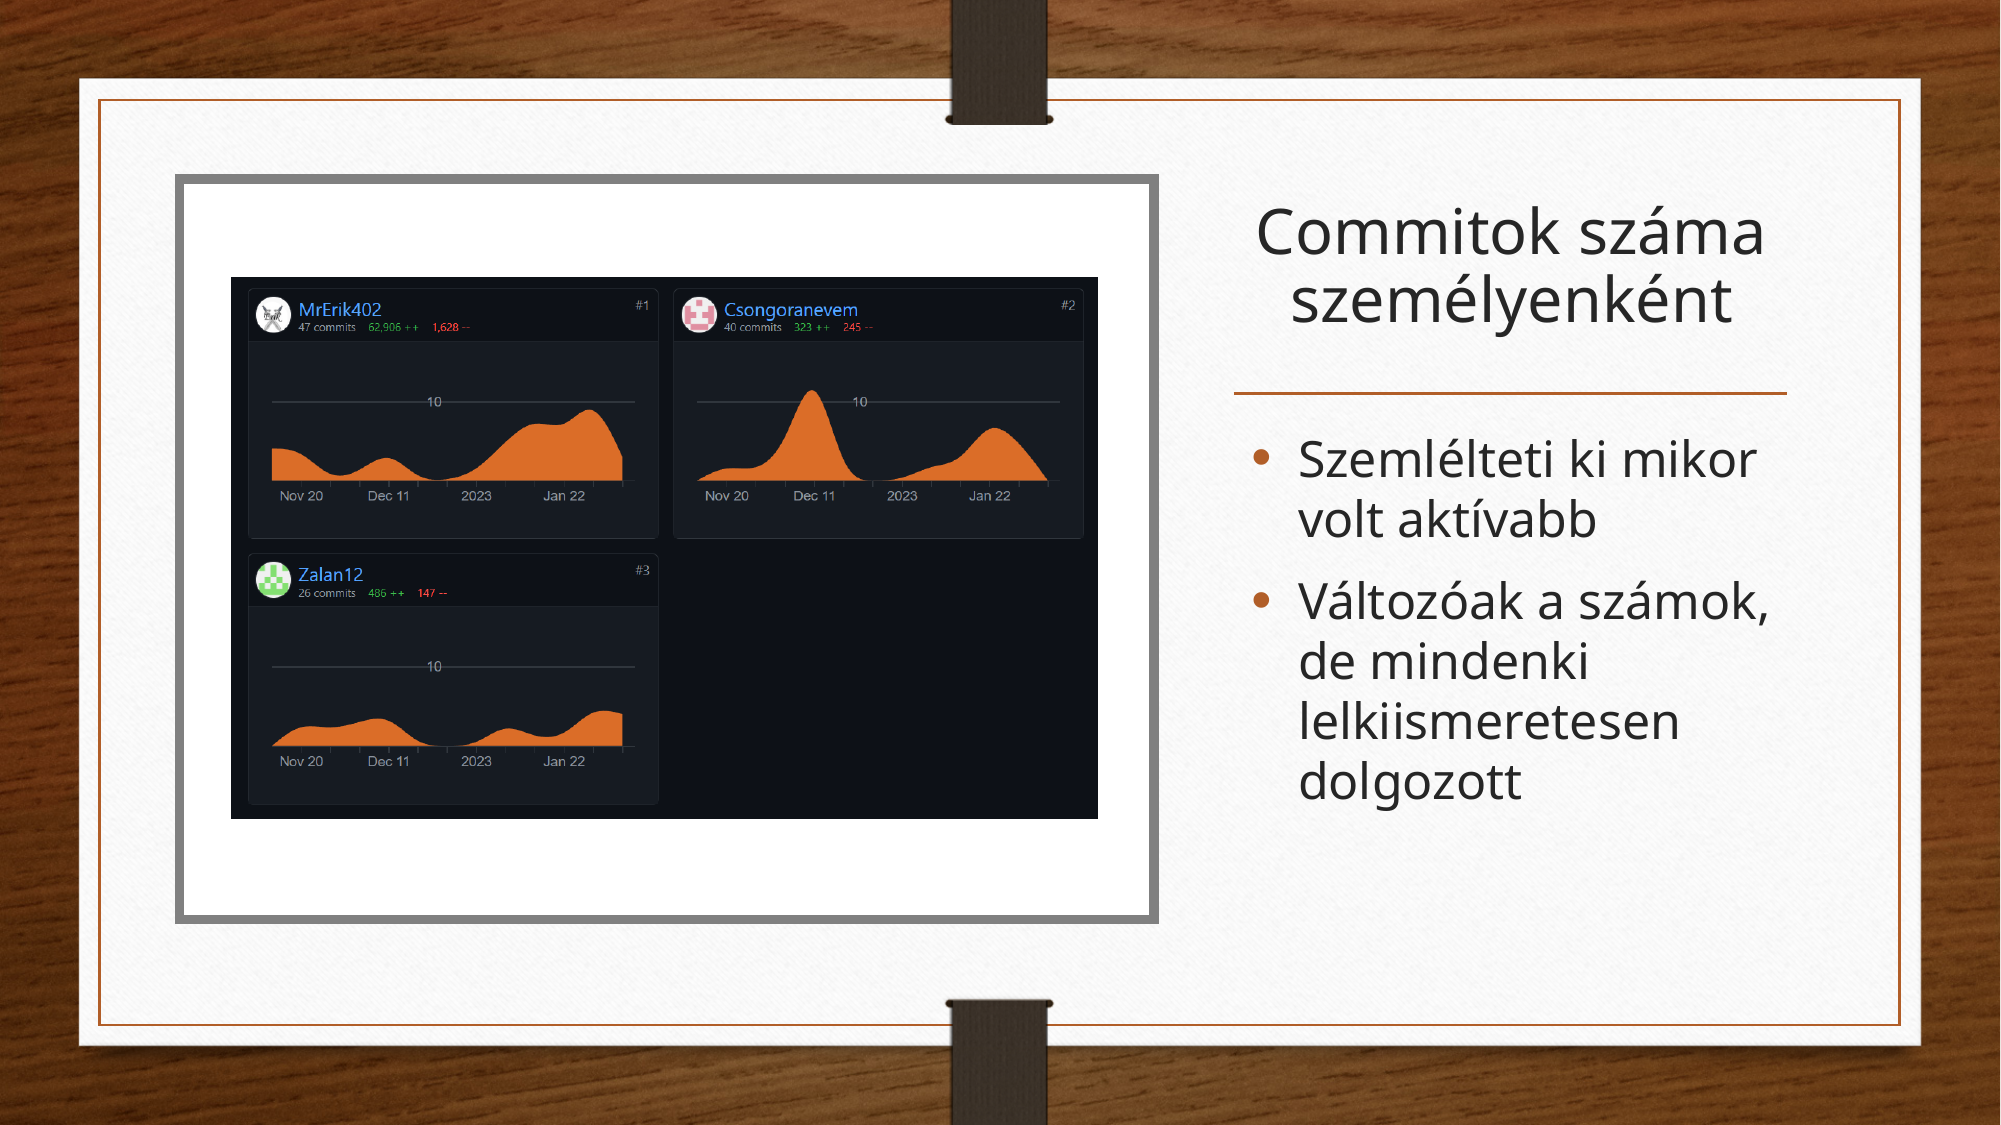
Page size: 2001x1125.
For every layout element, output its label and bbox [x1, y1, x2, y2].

text_box [0, 0, 2000, 1125]
picture [231, 276, 1098, 819]
